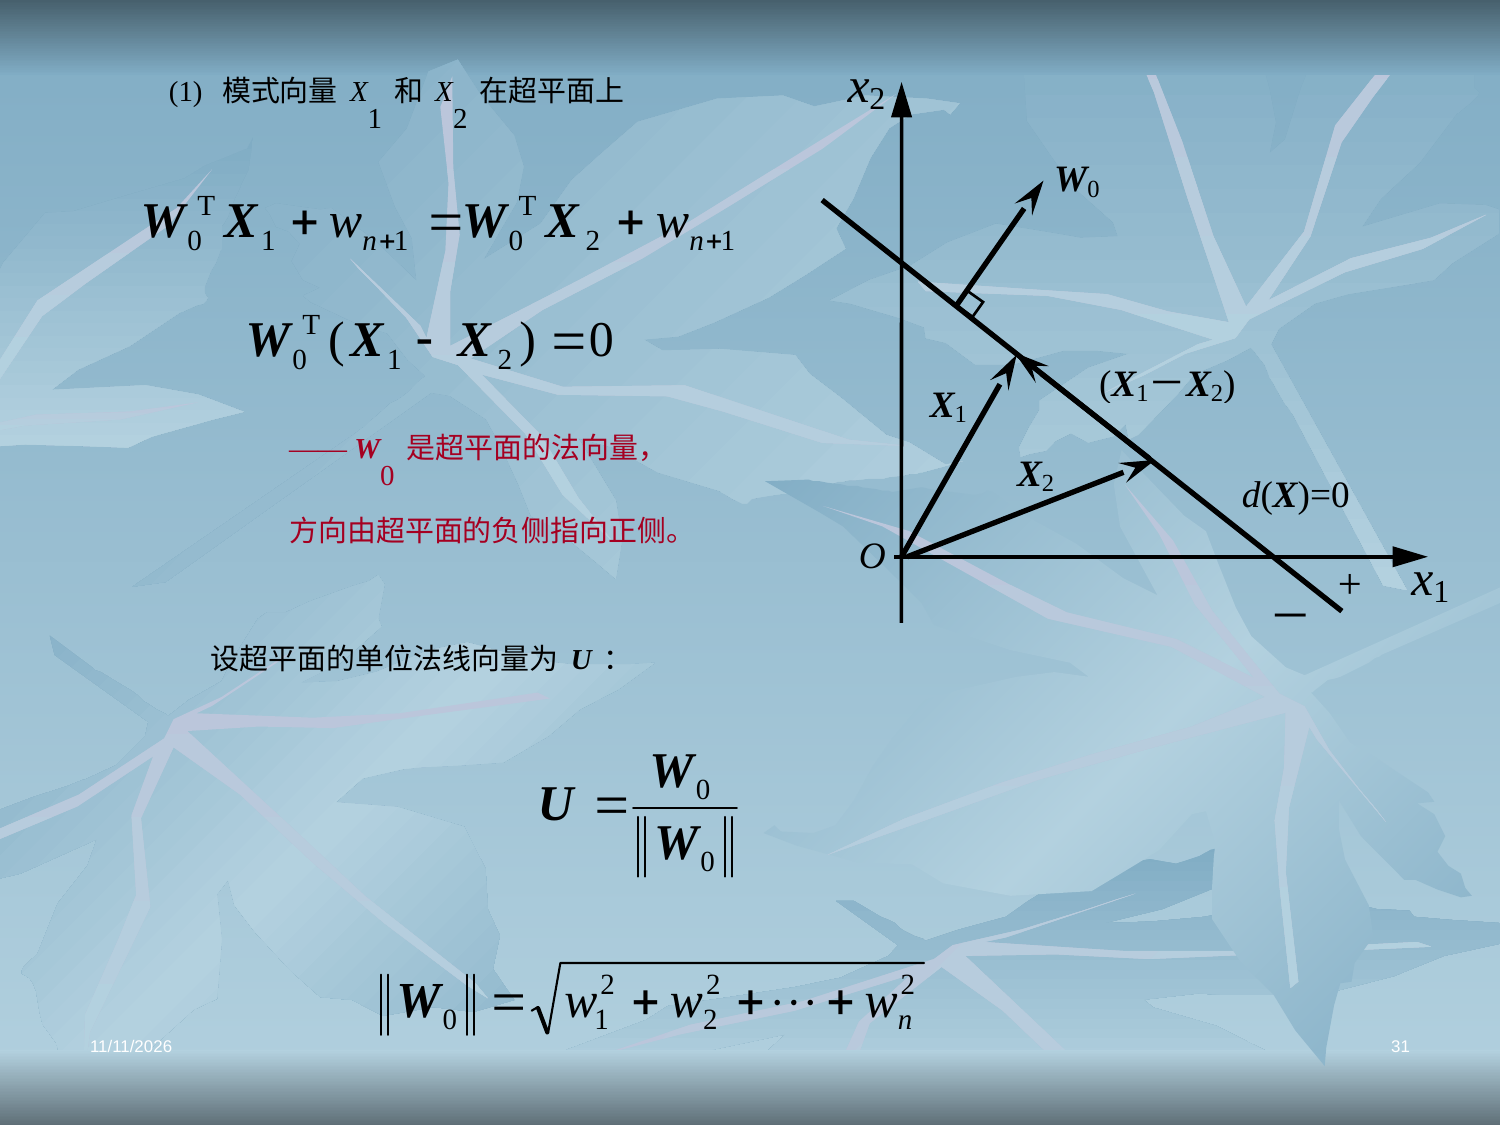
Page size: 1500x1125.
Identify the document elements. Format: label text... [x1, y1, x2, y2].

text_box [533, 736, 749, 887]
text_box (1) 模式向量X1和X2在超平面上 [154, 59, 640, 142]
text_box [371, 949, 934, 1047]
picture [819, 43, 1500, 642]
slide_number 31 [1074, 1025, 1425, 1100]
text_box 设超平面的单位法线向量为U： [196, 627, 655, 703]
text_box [242, 302, 623, 382]
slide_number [75, 1025, 425, 1100]
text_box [137, 183, 742, 264]
text_box —— W0是超平面的法向量， 方向由超平面的负侧指向正侧。 [274, 398, 717, 574]
